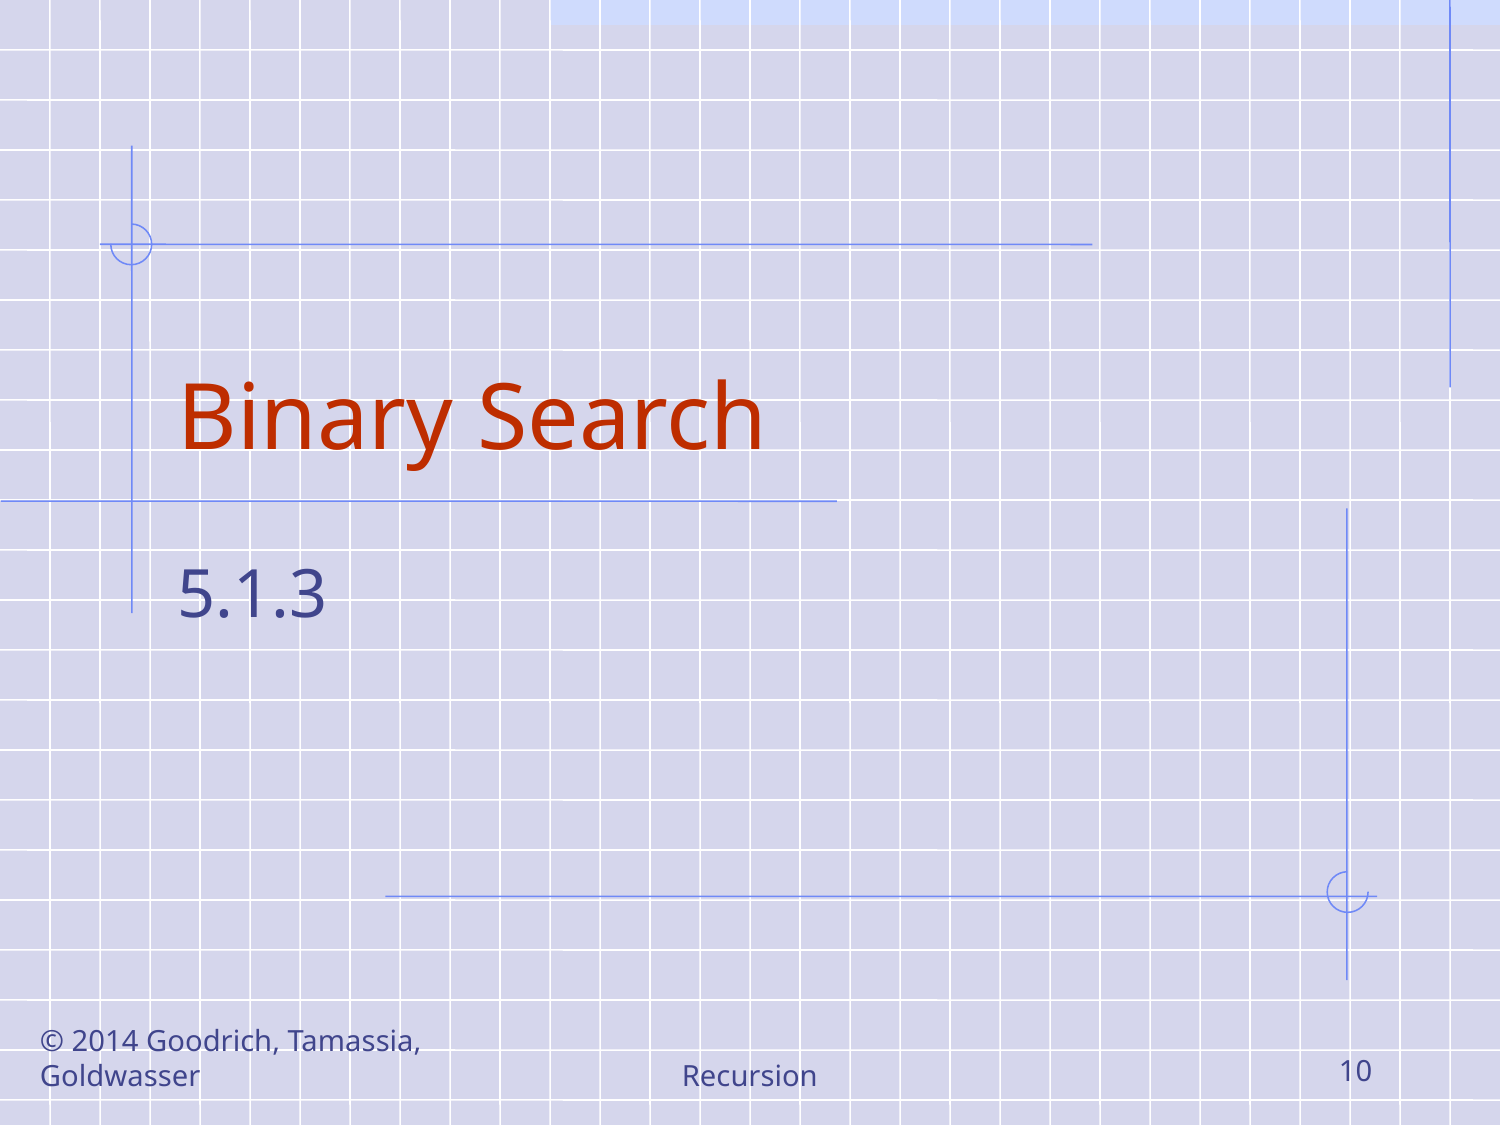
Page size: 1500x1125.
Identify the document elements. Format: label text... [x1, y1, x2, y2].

footer Recursion [512, 1024, 988, 1101]
slide_number 10 [1074, 1024, 1388, 1101]
slide_number © 2014 Goodrich, Tamassia, Goldwasser [24, 1024, 512, 1101]
subtitle 5.1.3 [162, 542, 1213, 831]
title Binary Search [162, 287, 1438, 475]
